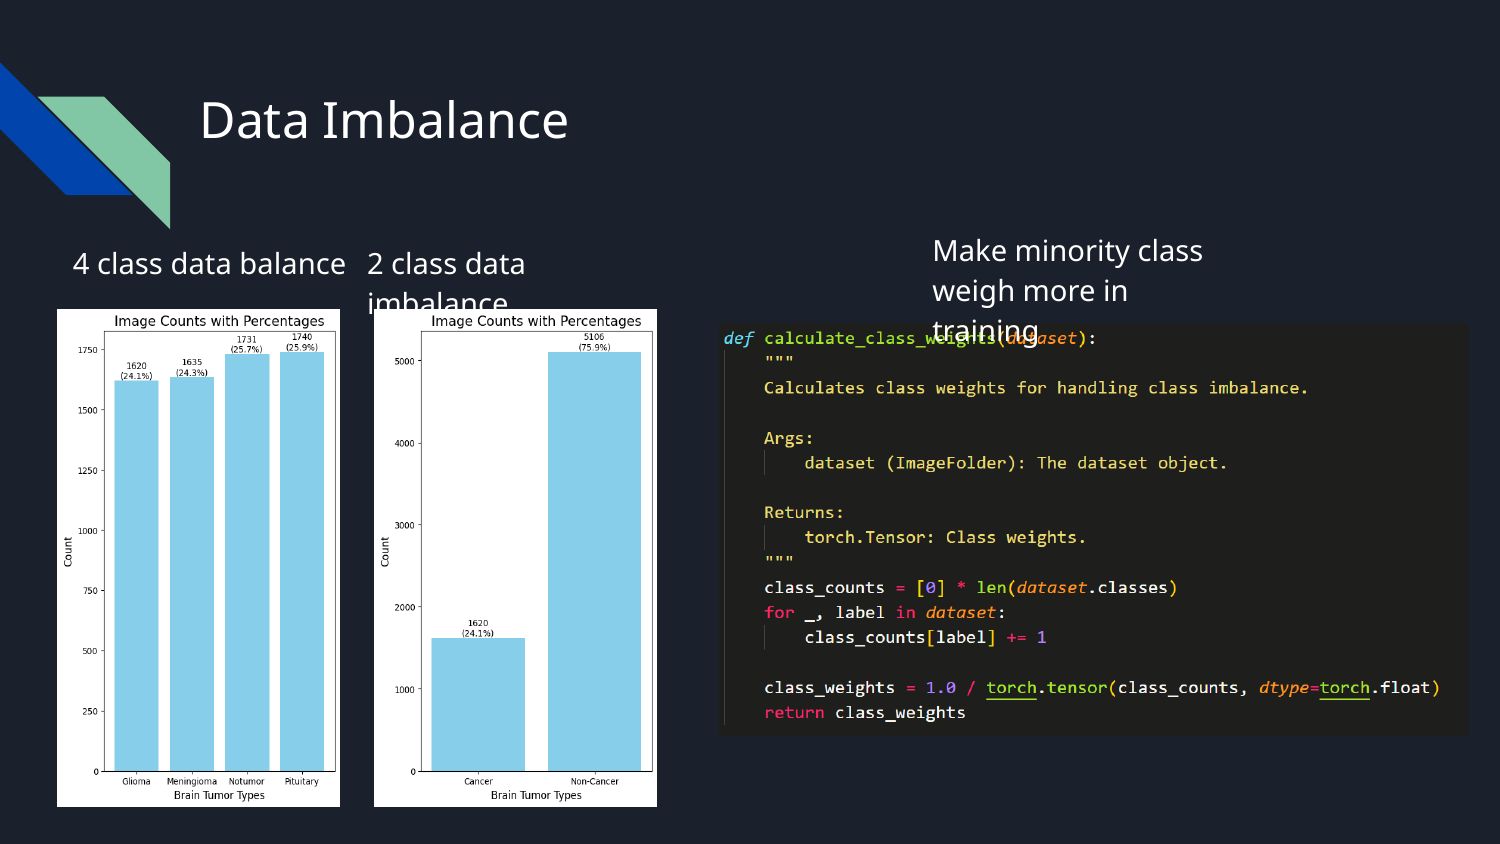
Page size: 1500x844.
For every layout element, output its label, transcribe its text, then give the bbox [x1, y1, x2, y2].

picture [374, 309, 657, 807]
list Make minority class weigh more in training [917, 212, 1245, 301]
list 4 class data balance [57, 224, 352, 313]
list 2 class data imbalance [352, 224, 680, 313]
picture [719, 323, 1469, 736]
picture [57, 309, 340, 807]
title Data Imbalance [184, 73, 1340, 187]
